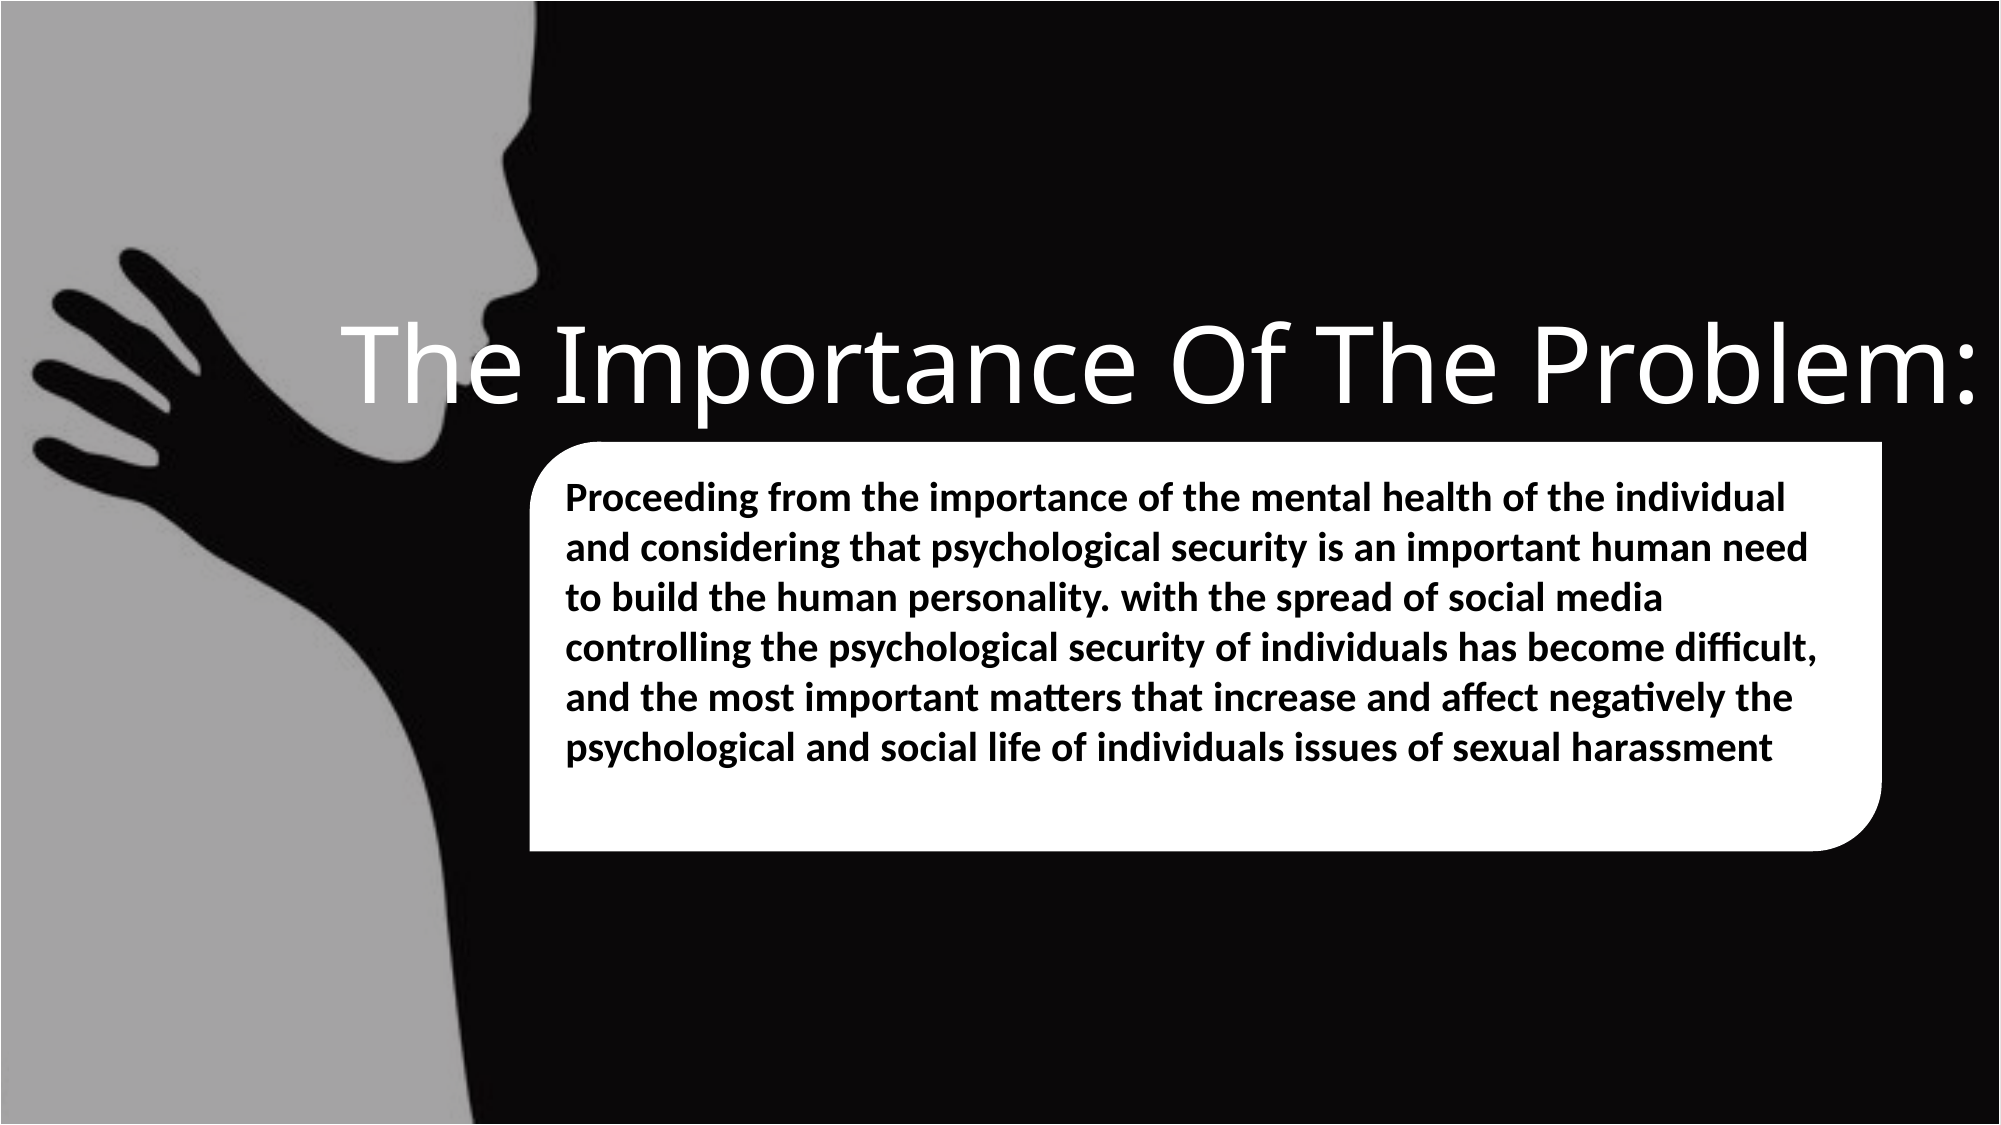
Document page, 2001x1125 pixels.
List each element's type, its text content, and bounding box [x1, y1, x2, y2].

text_box Proceeding from the importance of the mental health of the individual and considering that psychological security is an important human need to build the human personality. with the spread of social media controlling the psychological security of individuals has become difficult, and the most important matters that increase and affect negatively the psychological and social life of individuals issues of sexual harassment [529, 441, 1882, 852]
title The Importance Of The Problem: [320, 274, 1997, 455]
picture [1, 1, 637, 1124]
